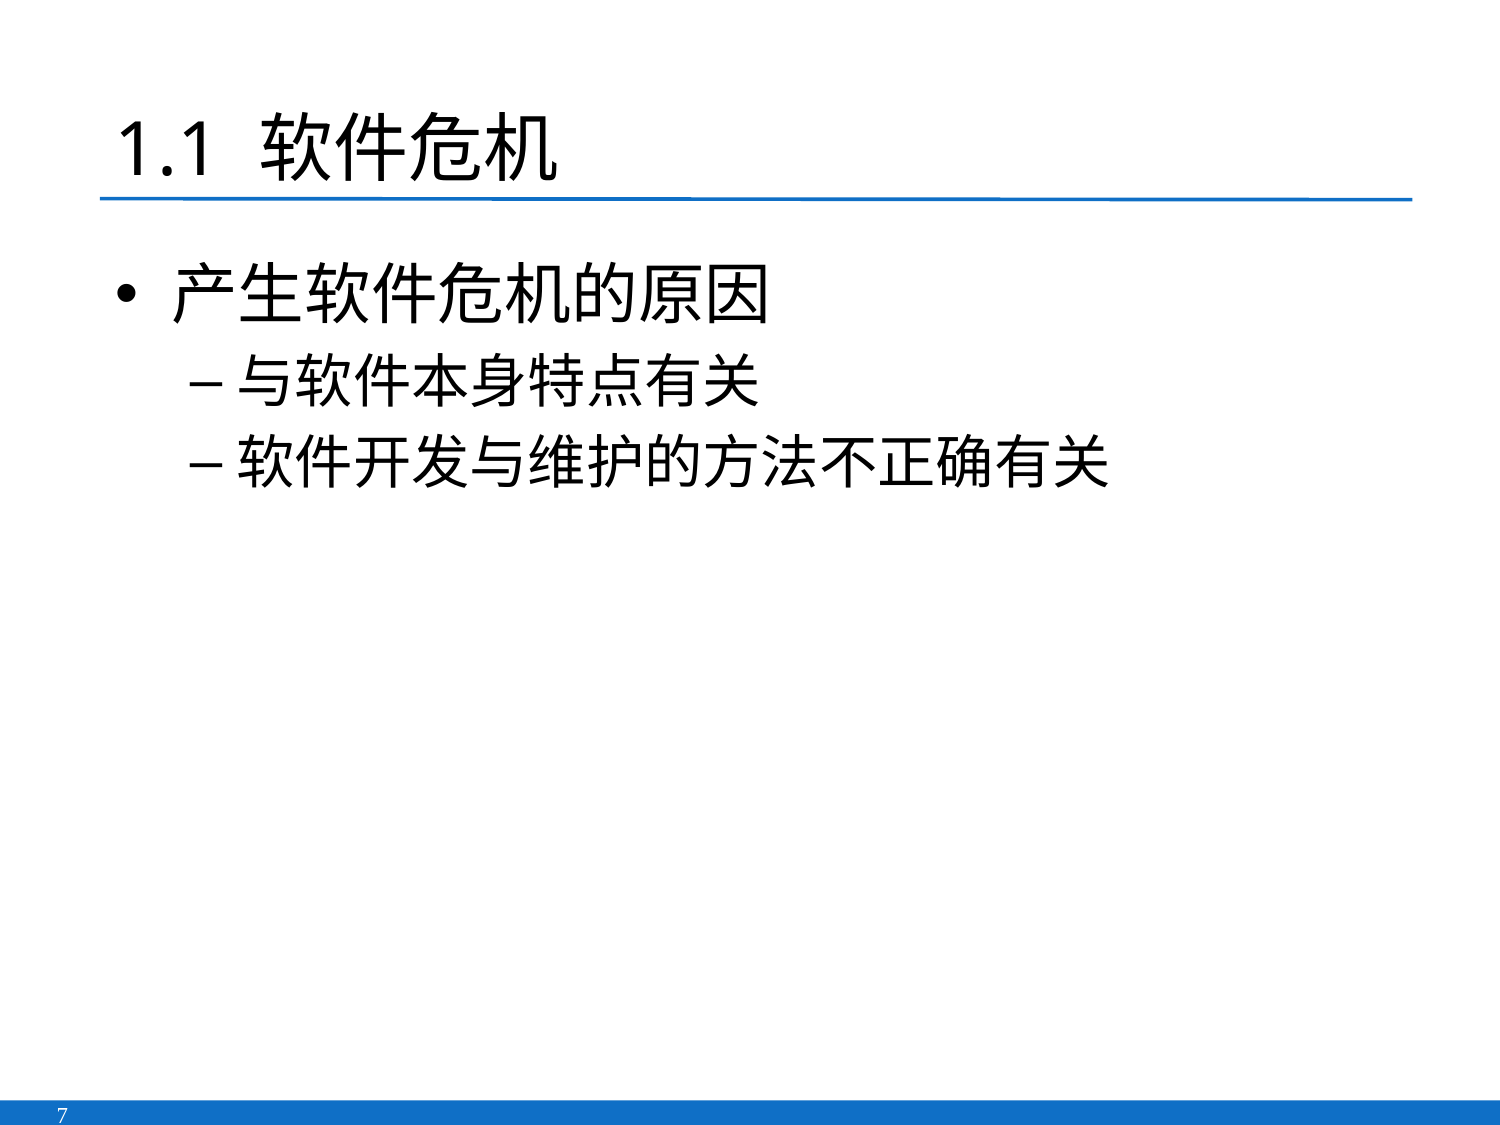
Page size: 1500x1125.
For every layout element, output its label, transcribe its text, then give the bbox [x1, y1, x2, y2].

title 1.1 软件危机 [99, 93, 1413, 199]
list 产生软件危机的原因 与软件本身特点有关 软件开发与维护的方法不正确有关 [99, 245, 1413, 608]
slide_number 7 [12, 1093, 113, 1123]
